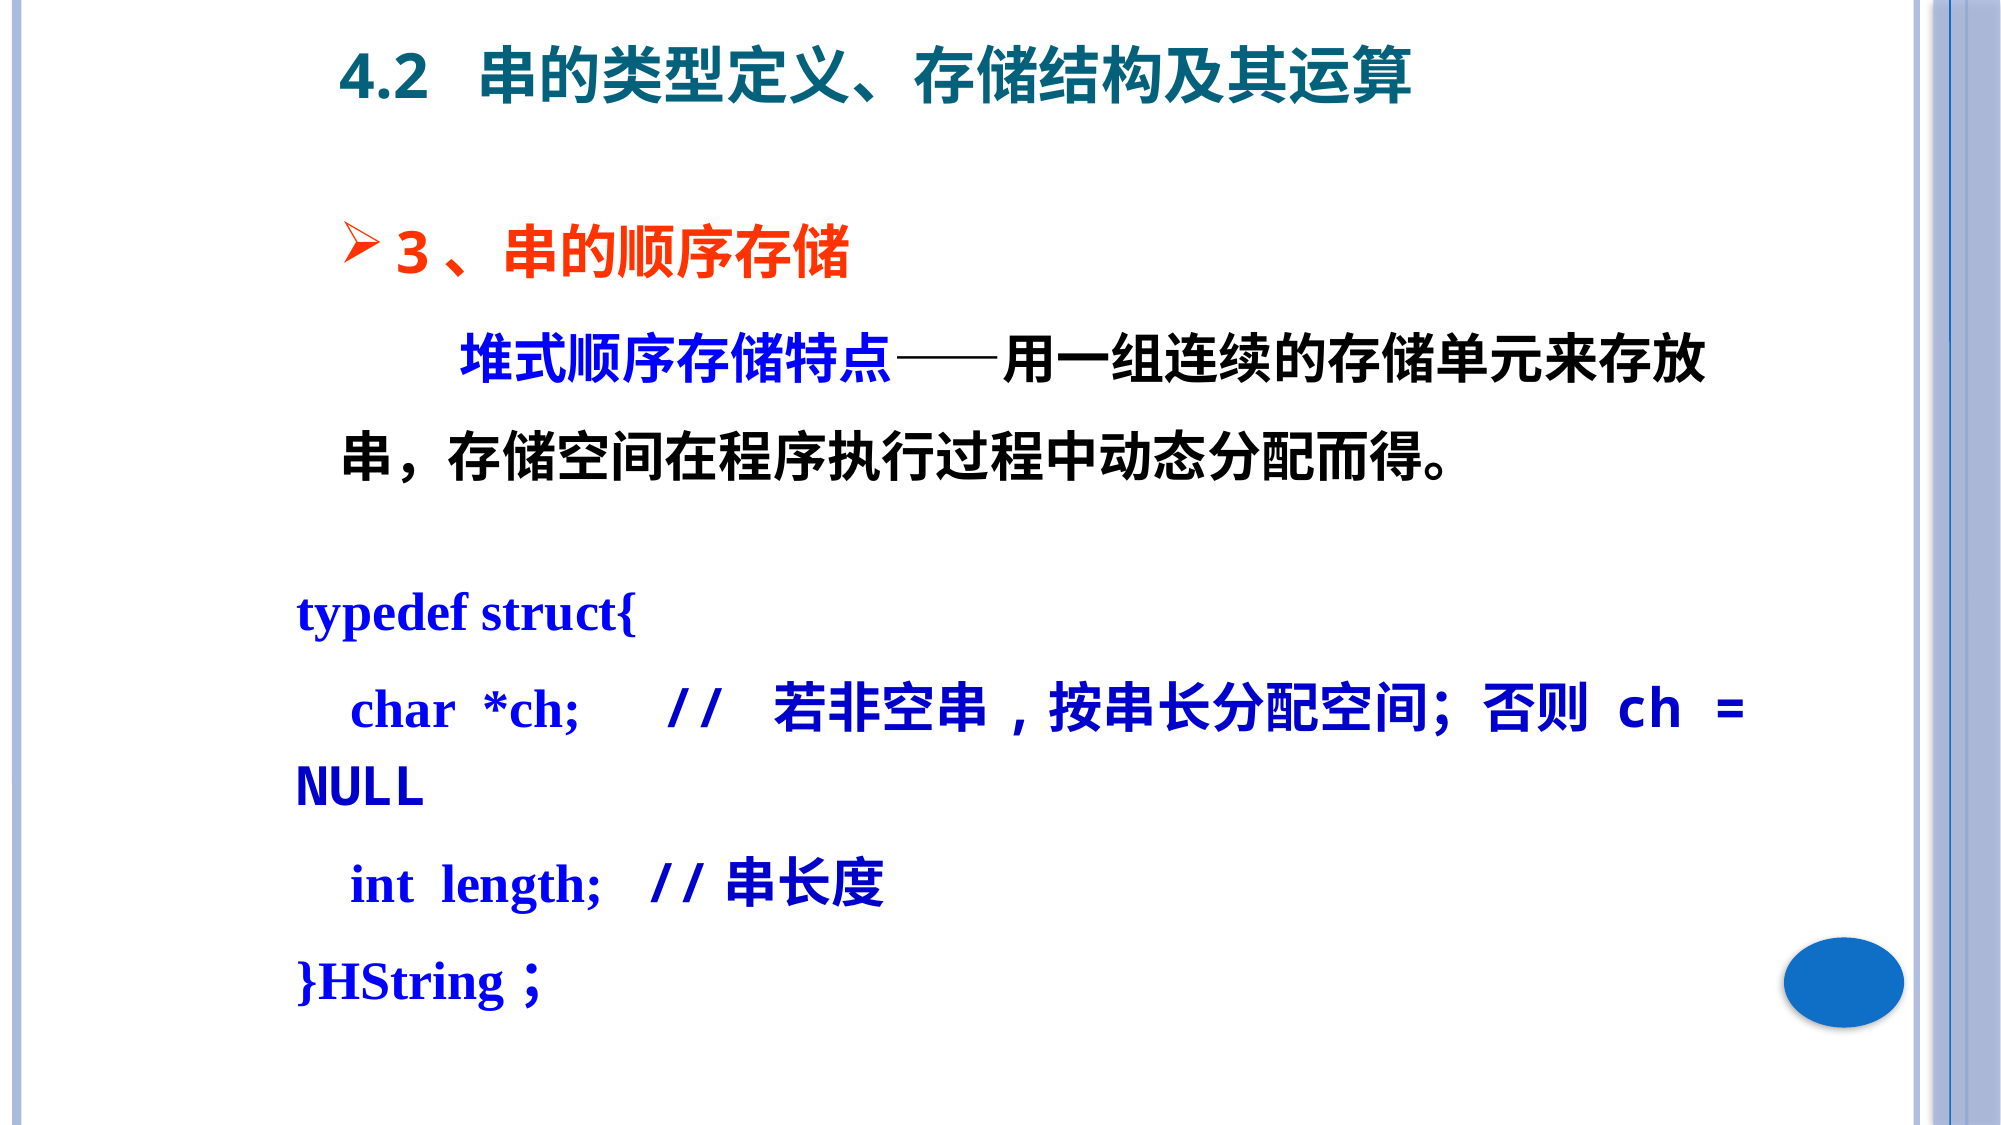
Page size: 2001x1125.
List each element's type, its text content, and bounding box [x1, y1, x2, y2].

text_box 3、串的顺序存储 堆式顺序存储特点——用一组连续的存储单元来存放串，存储空间在程序执行过程中动态分配而得。 [324, 172, 1774, 457]
text_box typedef struct{ char *ch; // 若非空串,按串长分配空间；否则 ch = NULL int length; //串长度 }HString； [282, 556, 1891, 1018]
text_box 4.2 串的类型定义、存储结构及其运算 [324, 26, 1550, 119]
